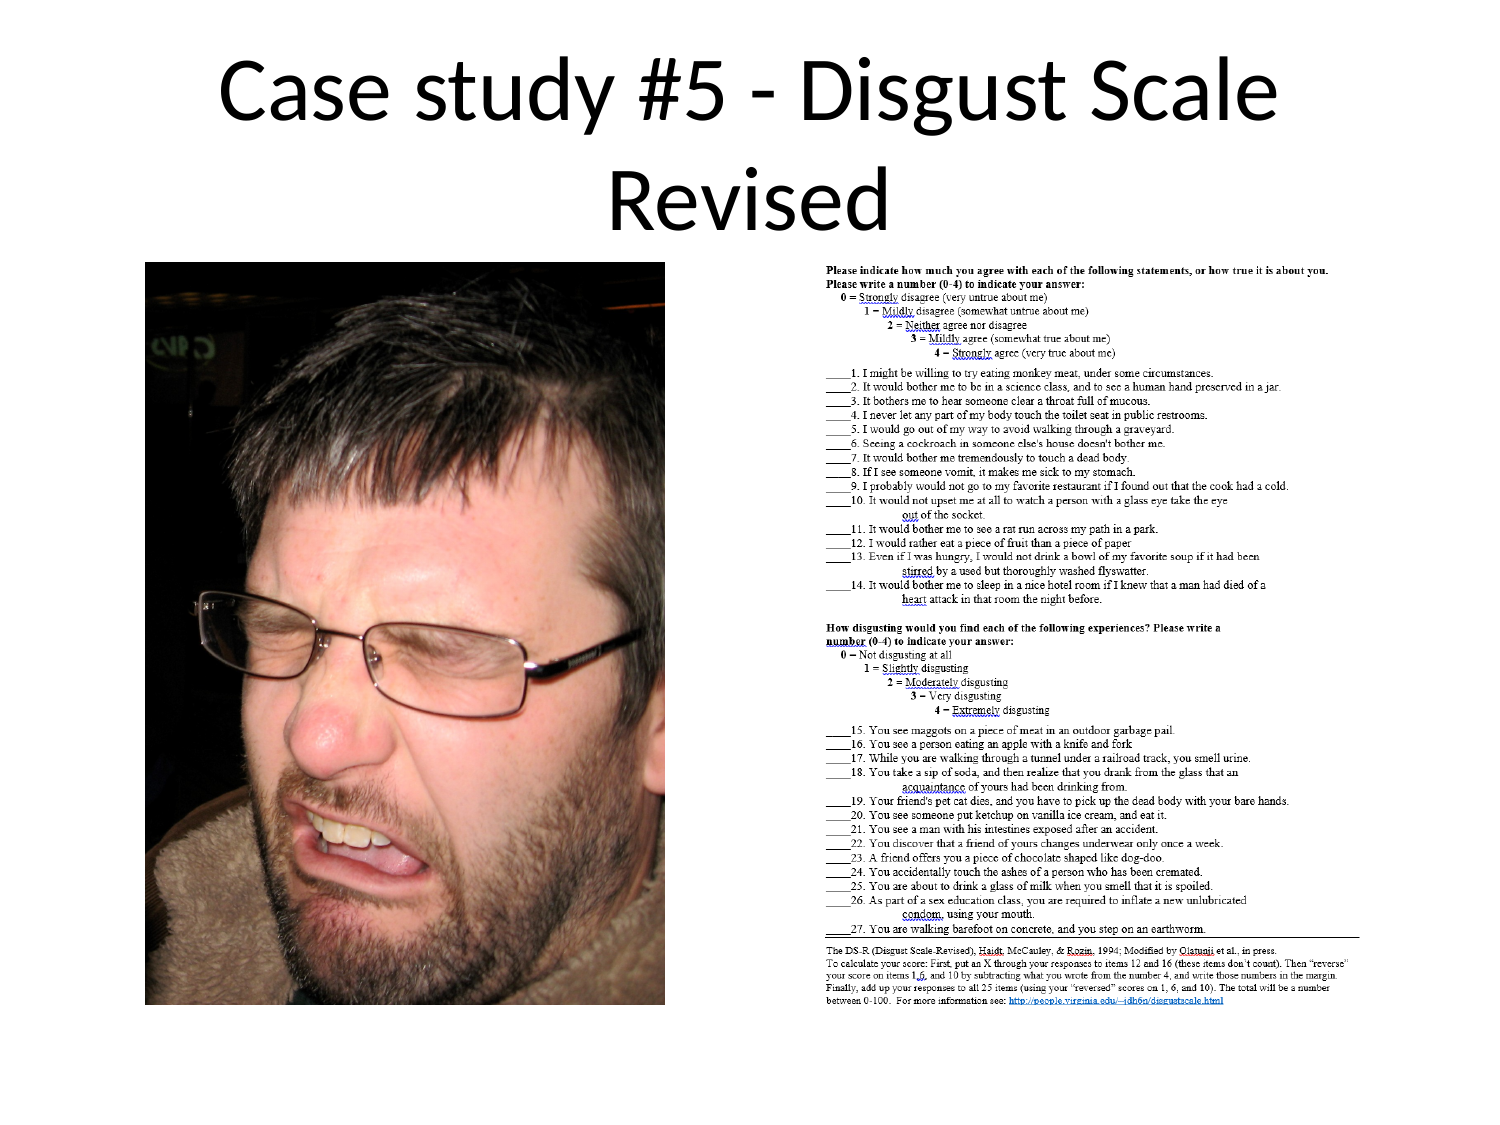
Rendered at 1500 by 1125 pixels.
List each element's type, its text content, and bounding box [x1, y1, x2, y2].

picture [145, 262, 665, 1005]
picture [822, 262, 1363, 1005]
title Case study #5 - Disgust Scale Revised [75, 45, 1425, 233]
